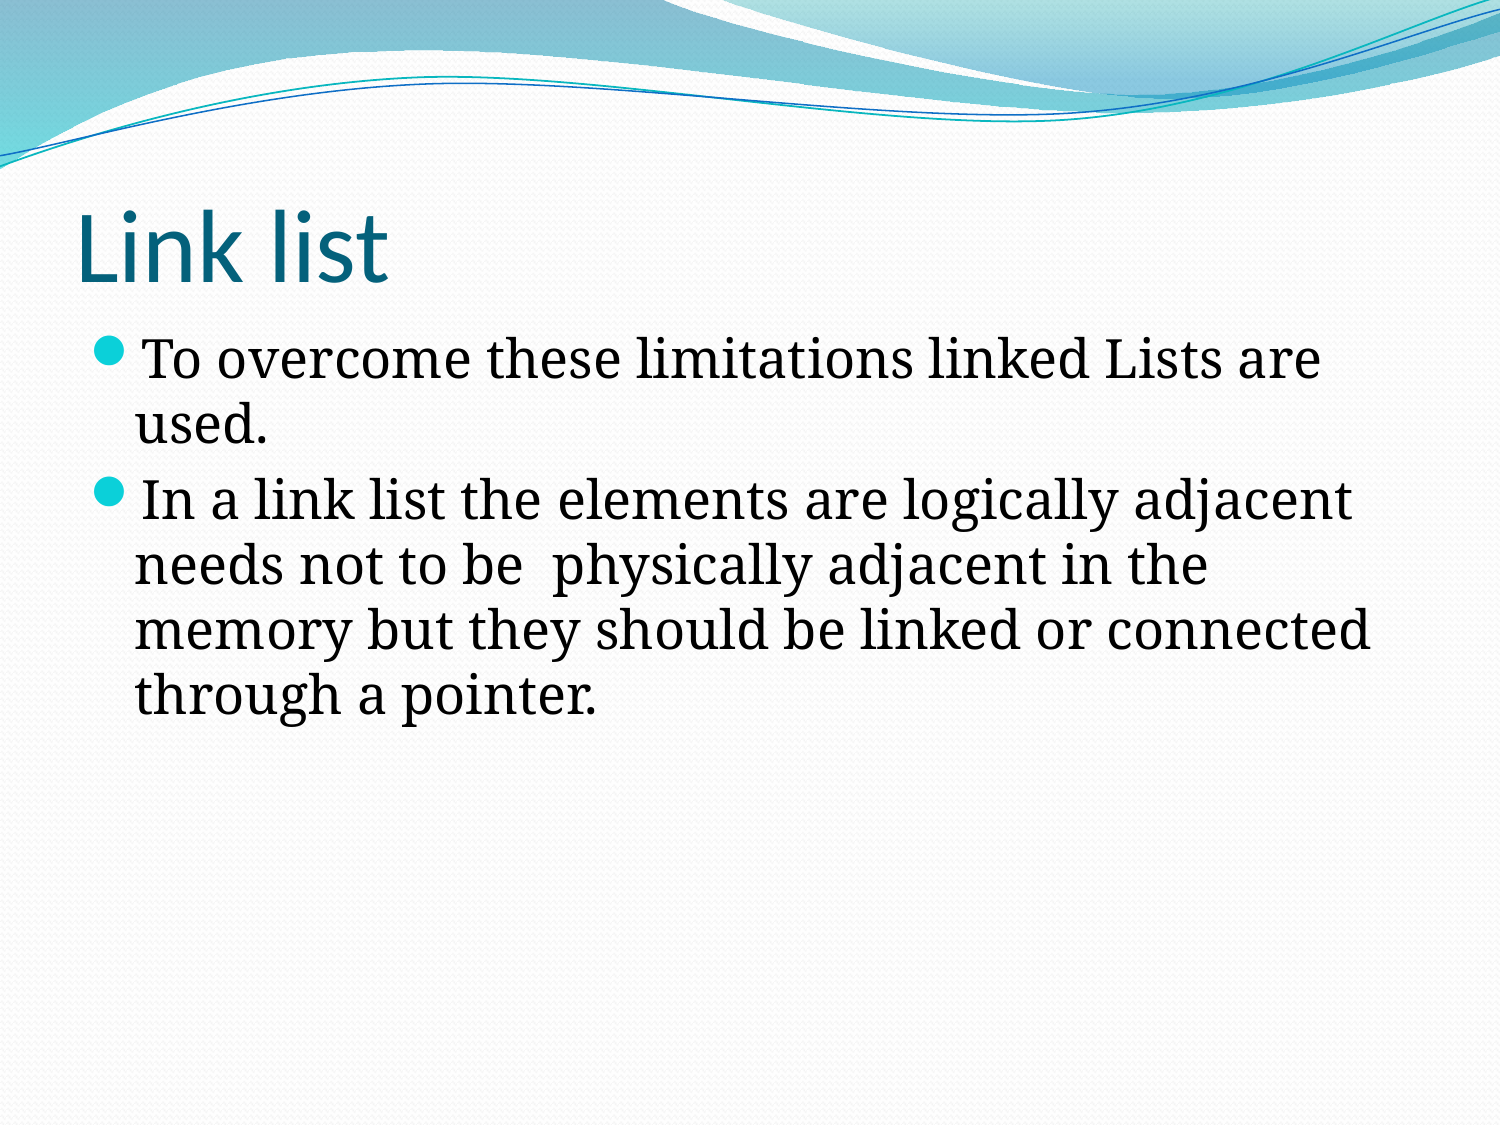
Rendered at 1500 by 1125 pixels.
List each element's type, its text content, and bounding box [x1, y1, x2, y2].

list To overcome these limitations linked Lists are used. In a link list the elements are logically adjacent needs not to be physically adjacent in the memory but they should be linked or connected through a pointer. [75, 317, 1425, 1038]
title Link list [75, 115, 1425, 303]
